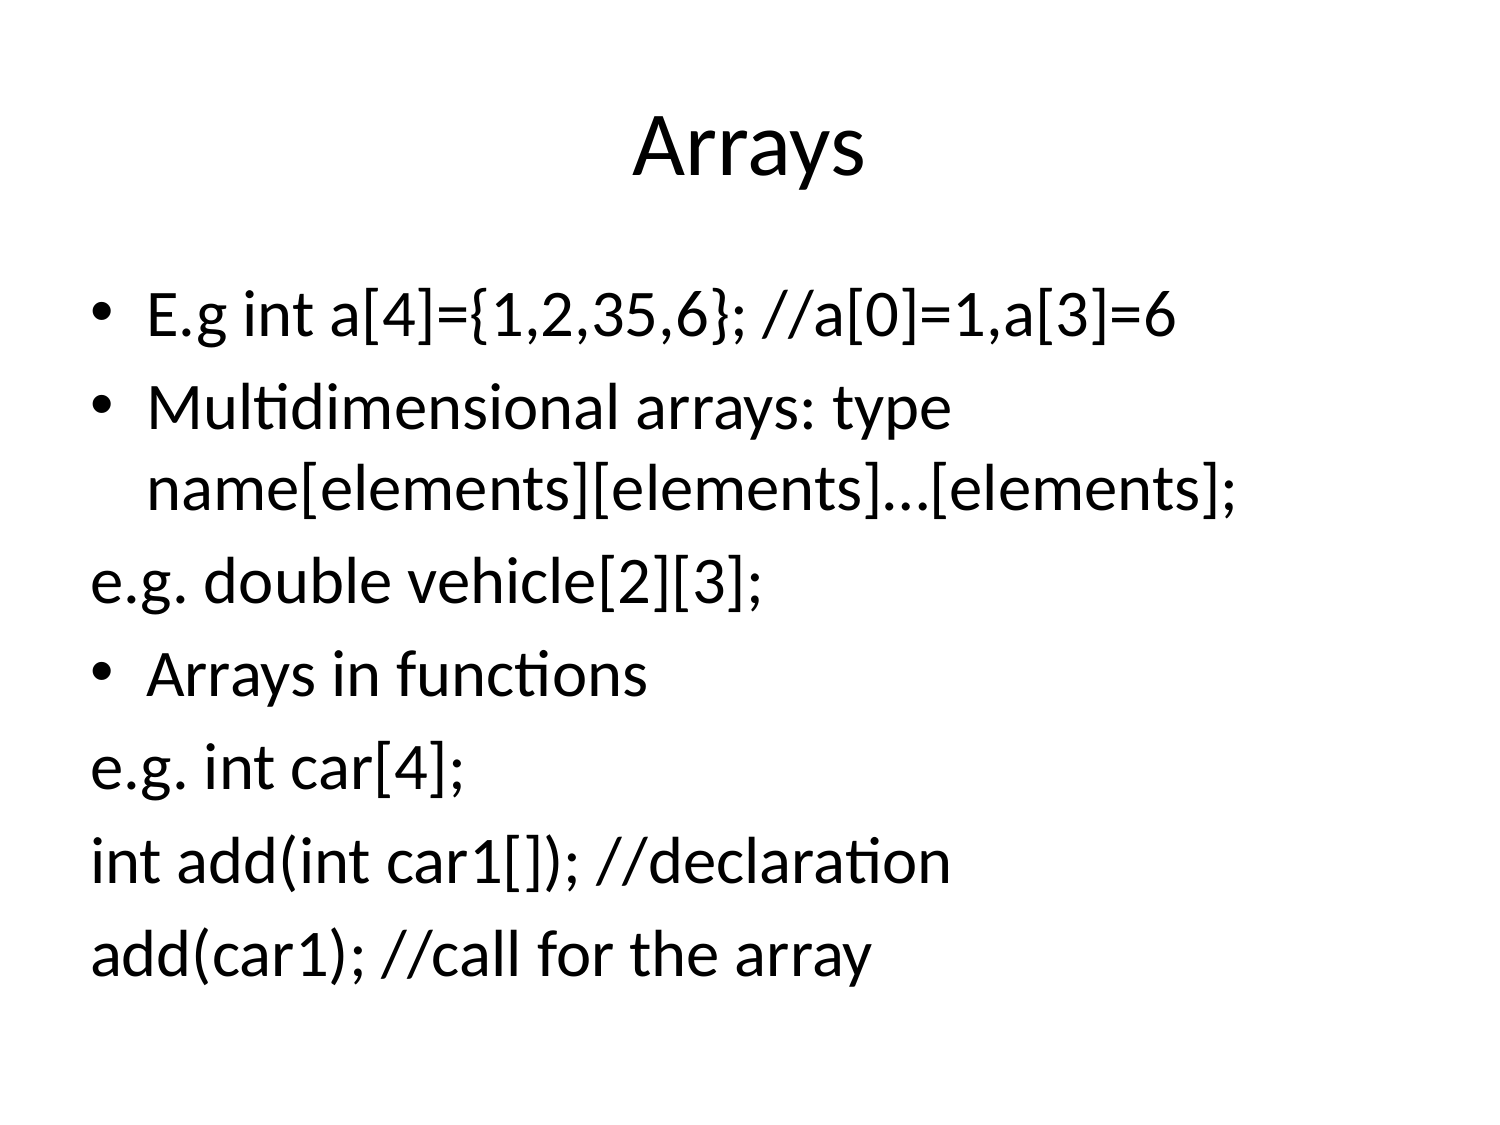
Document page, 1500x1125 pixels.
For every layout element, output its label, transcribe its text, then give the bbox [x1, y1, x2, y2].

title Arrays [74, 44, 1426, 233]
list E.g int a[4]={1,2,35,6}; //a[0]=1,a[3]=6 Multidimensional arrays: type name[elements][elements]…[elements]; e.g. double vehicle[2][3]; Arrays in functions e.g. int car[4]; int add(int car1[]); //declaration add(car1); //call for the array [74, 262, 1426, 1006]
